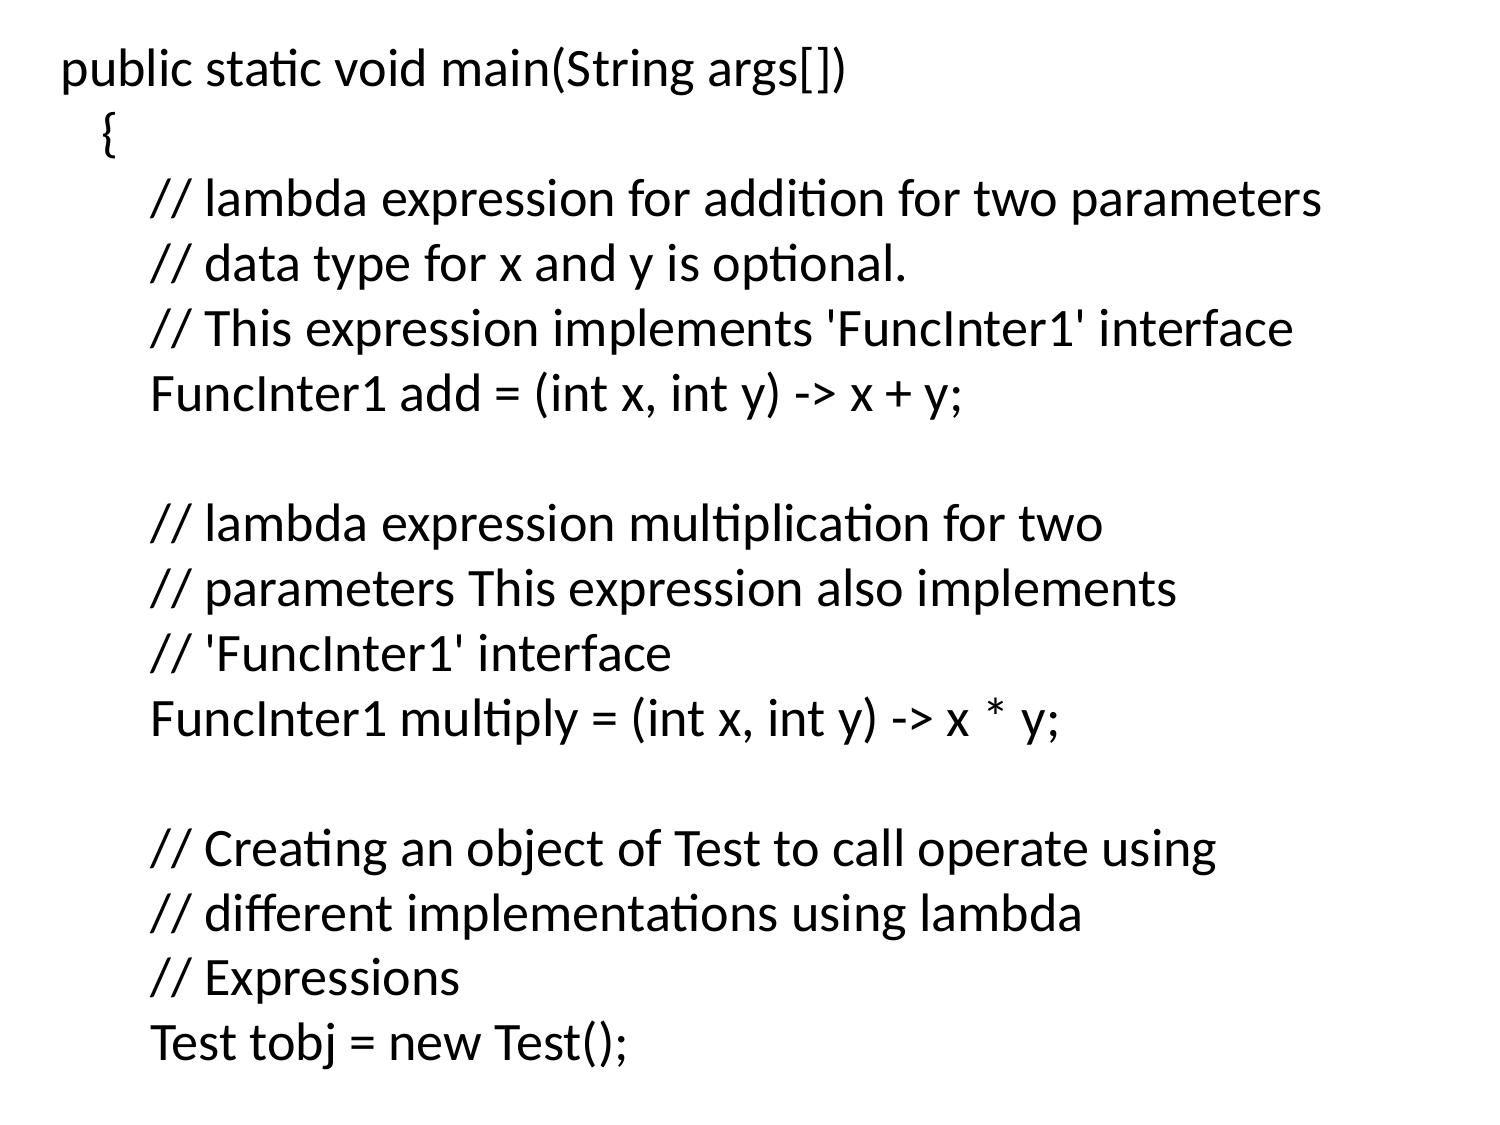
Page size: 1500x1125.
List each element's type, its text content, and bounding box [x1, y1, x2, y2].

text_box public static void main(String args[]) { // lambda expression for addition for two parameters // data type for x and y is optional. // This expression implements 'FuncInter1' interface FuncInter1 add = (int x, int y) -> x + y; // lambda expression multiplication for two // parameters This expression also implements // 'FuncInter1' interface FuncInter1 multiply = (int x, int y) -> x * y; // Creating an object of Test to call operate using // different implementations using lambda // Expressions Test tobj = new Test(); [37, 24, 1450, 1079]
